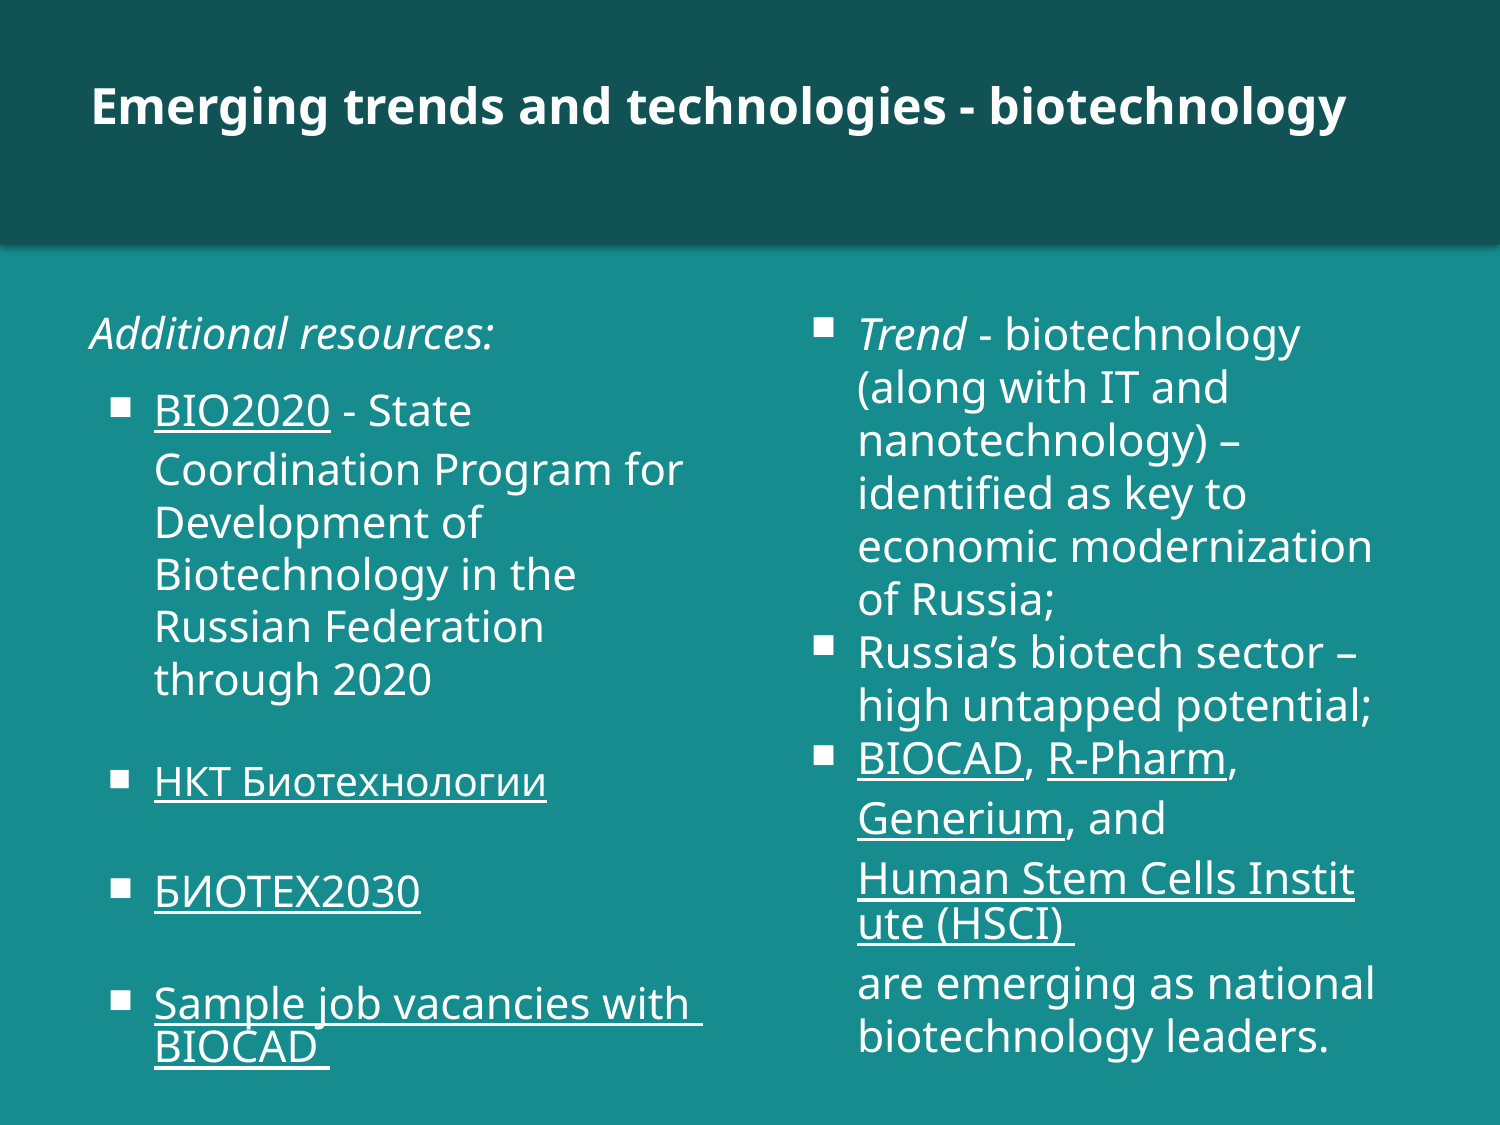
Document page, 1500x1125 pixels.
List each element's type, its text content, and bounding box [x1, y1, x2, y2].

list Additional resources: BIO2020 - State Coordination Program for Development of Biotechnology in the Russian Federation through 2020 НКТ Биотехнологии БИОТЕХ2030 Sample job vacancies with BIOCAD [75, 291, 738, 1050]
title Emerging trends and technologies - biotechnology [75, 0, 1425, 209]
list Trend - biotechnology (along with IT and nanotechnology) – identified as key to economic modernization of Russia; Russia’s biotech sector – high untapped potential; BIOCAD, R-Pharm, Generium, and Human Stem Cells Institute (HSCI) are emerging as national biotechnology leaders. [783, 291, 1394, 1050]
